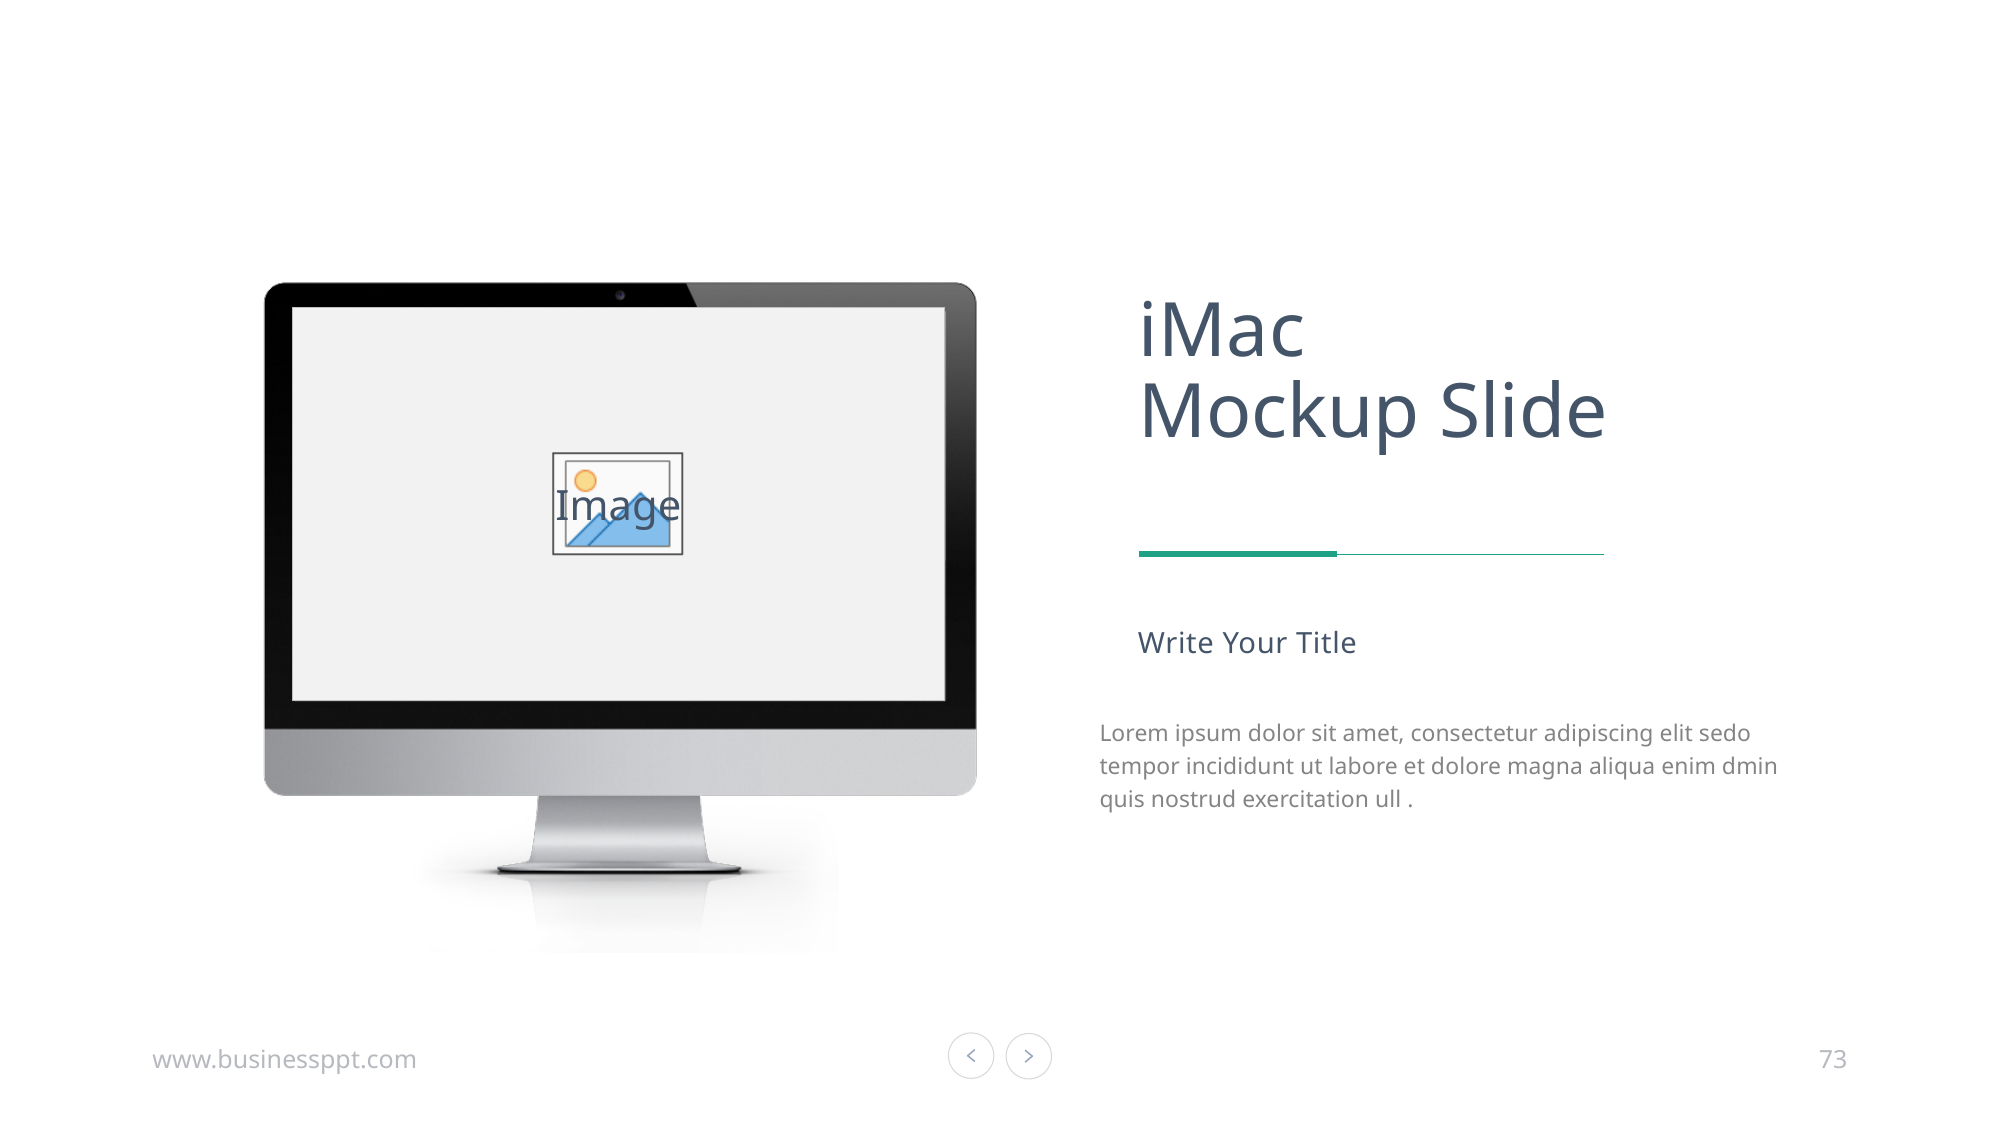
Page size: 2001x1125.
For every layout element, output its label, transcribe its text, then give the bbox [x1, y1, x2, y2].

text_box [1123, 284, 1755, 822]
picture [245, 266, 995, 953]
footer www.businessppt.com [137, 1030, 813, 1091]
slide_number 73 [1412, 1030, 1863, 1091]
